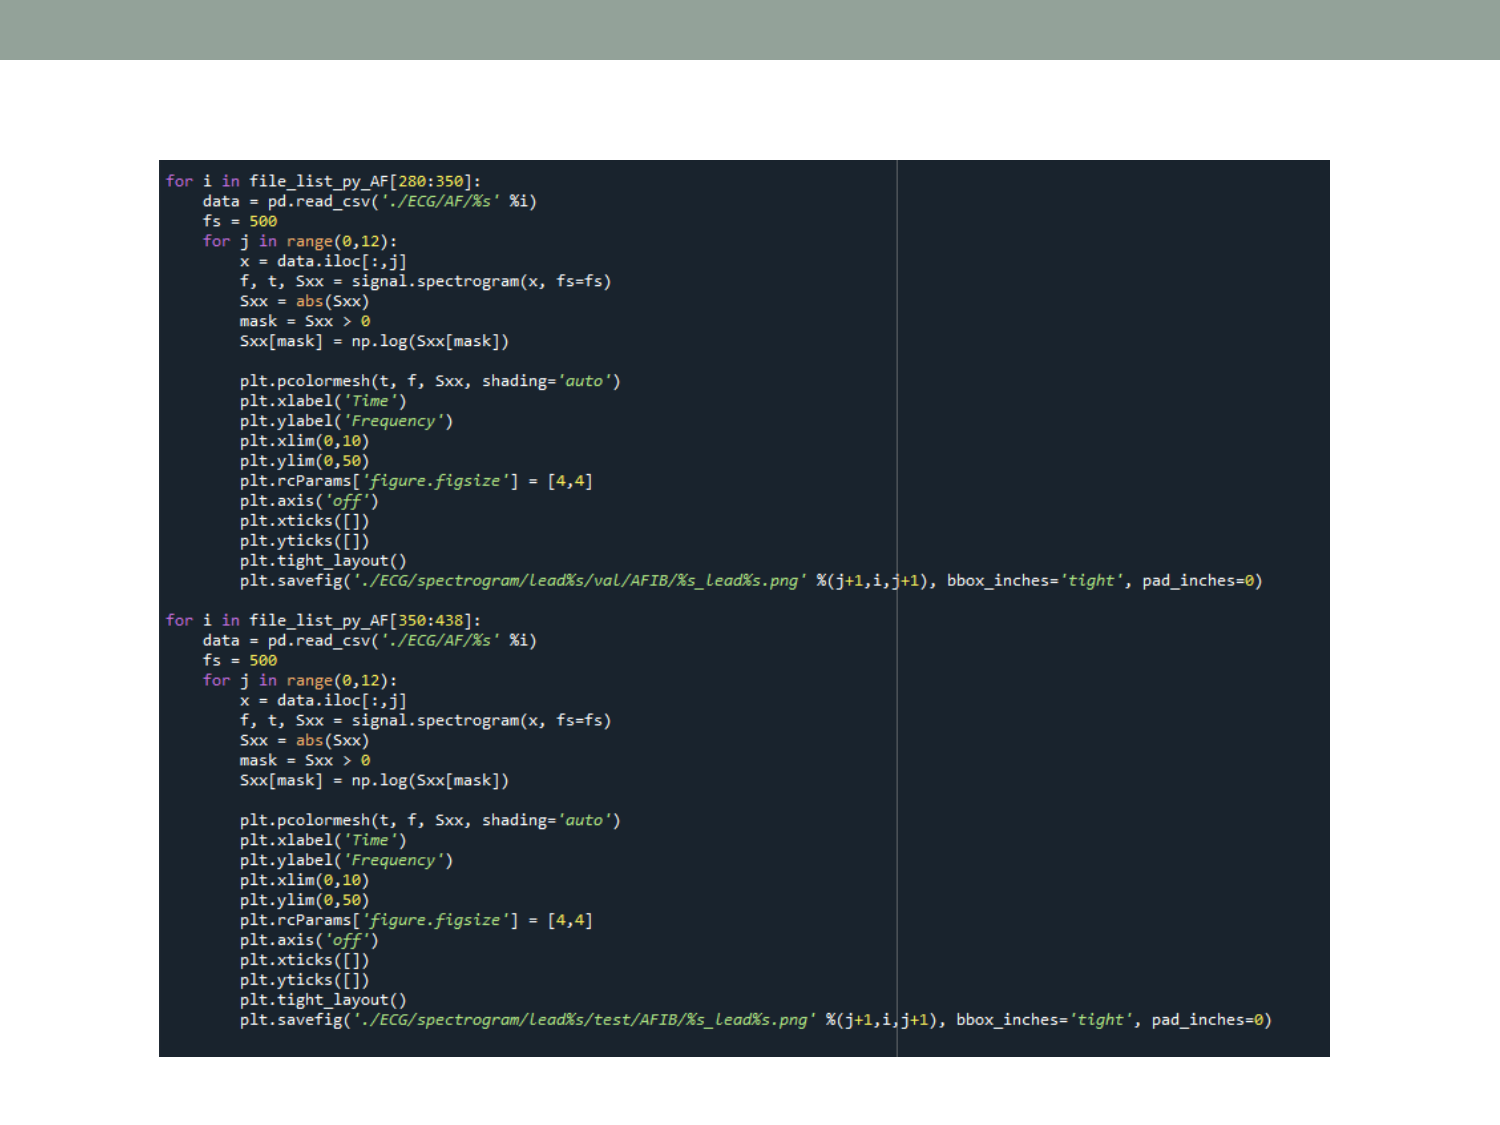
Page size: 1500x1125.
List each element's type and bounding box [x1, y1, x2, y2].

list [159, 160, 1331, 1057]
